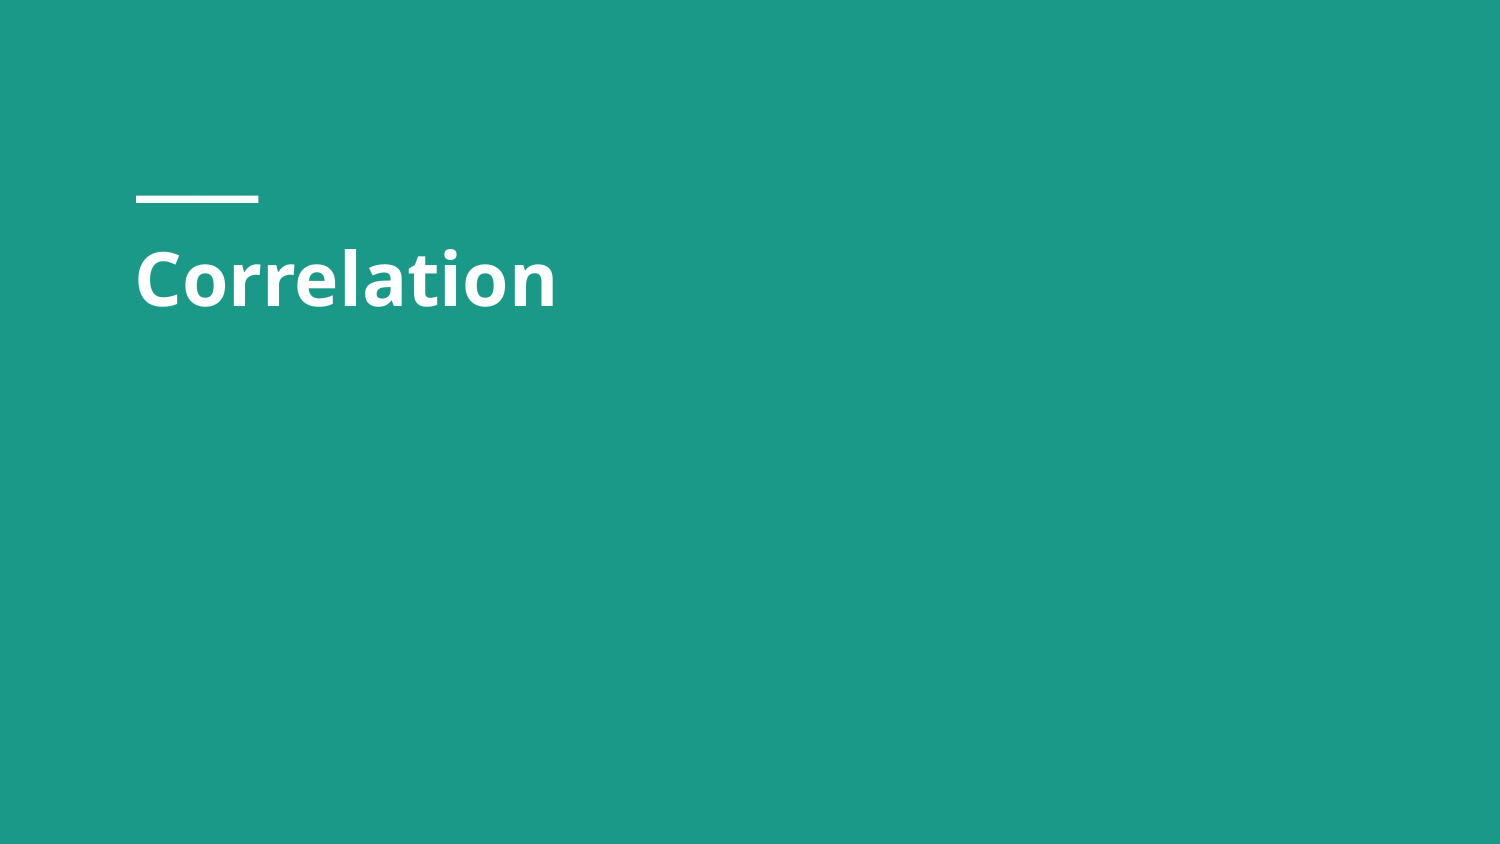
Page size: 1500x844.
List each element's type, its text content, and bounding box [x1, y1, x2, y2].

text_box Correlation [119, 216, 1381, 466]
